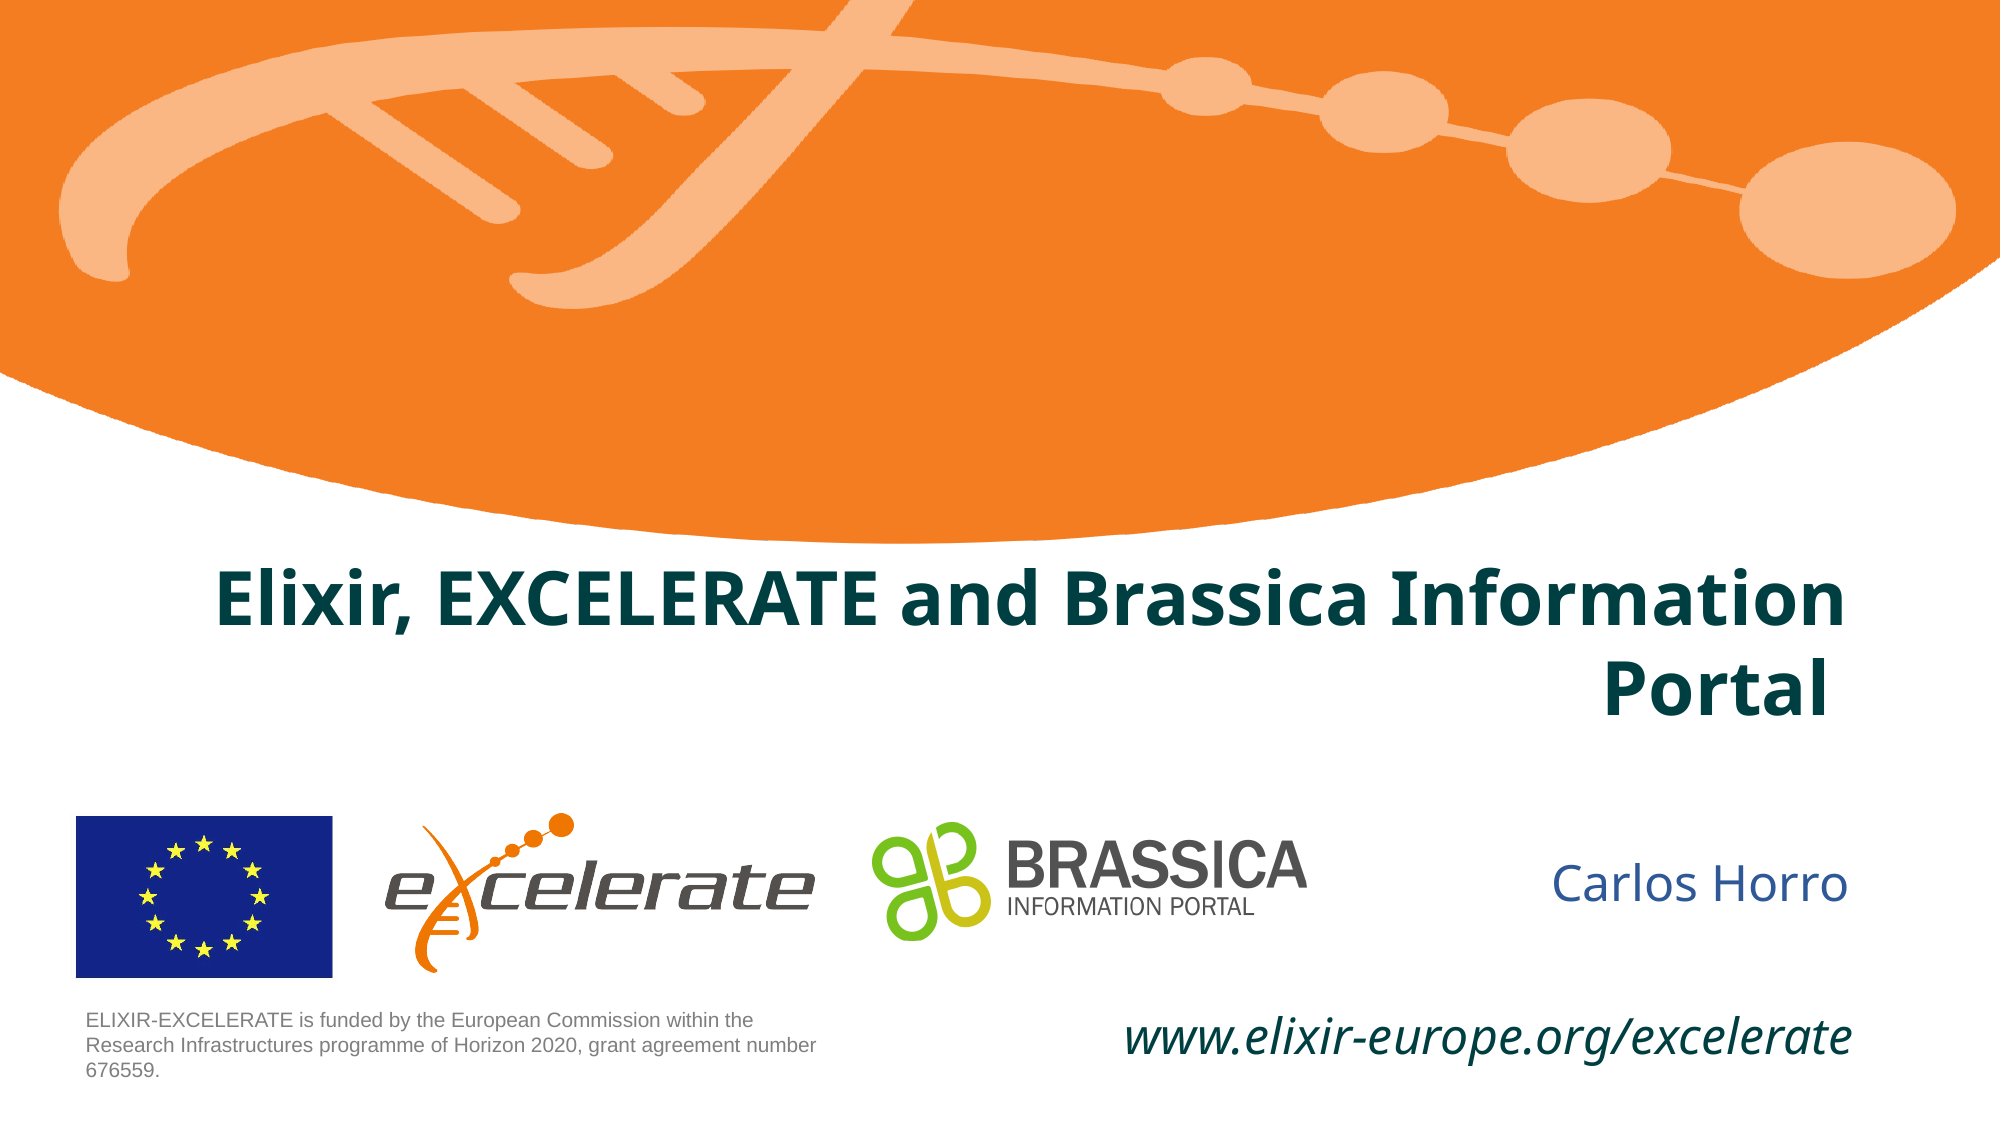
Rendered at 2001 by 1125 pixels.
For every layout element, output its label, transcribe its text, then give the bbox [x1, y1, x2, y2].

picture [70, 811, 337, 982]
picture [871, 821, 1307, 941]
picture [385, 813, 815, 973]
list Carlos Horro [1310, 851, 1850, 911]
title Elixir, EXCELERATE and Brassica Information Portal [149, 550, 1850, 693]
